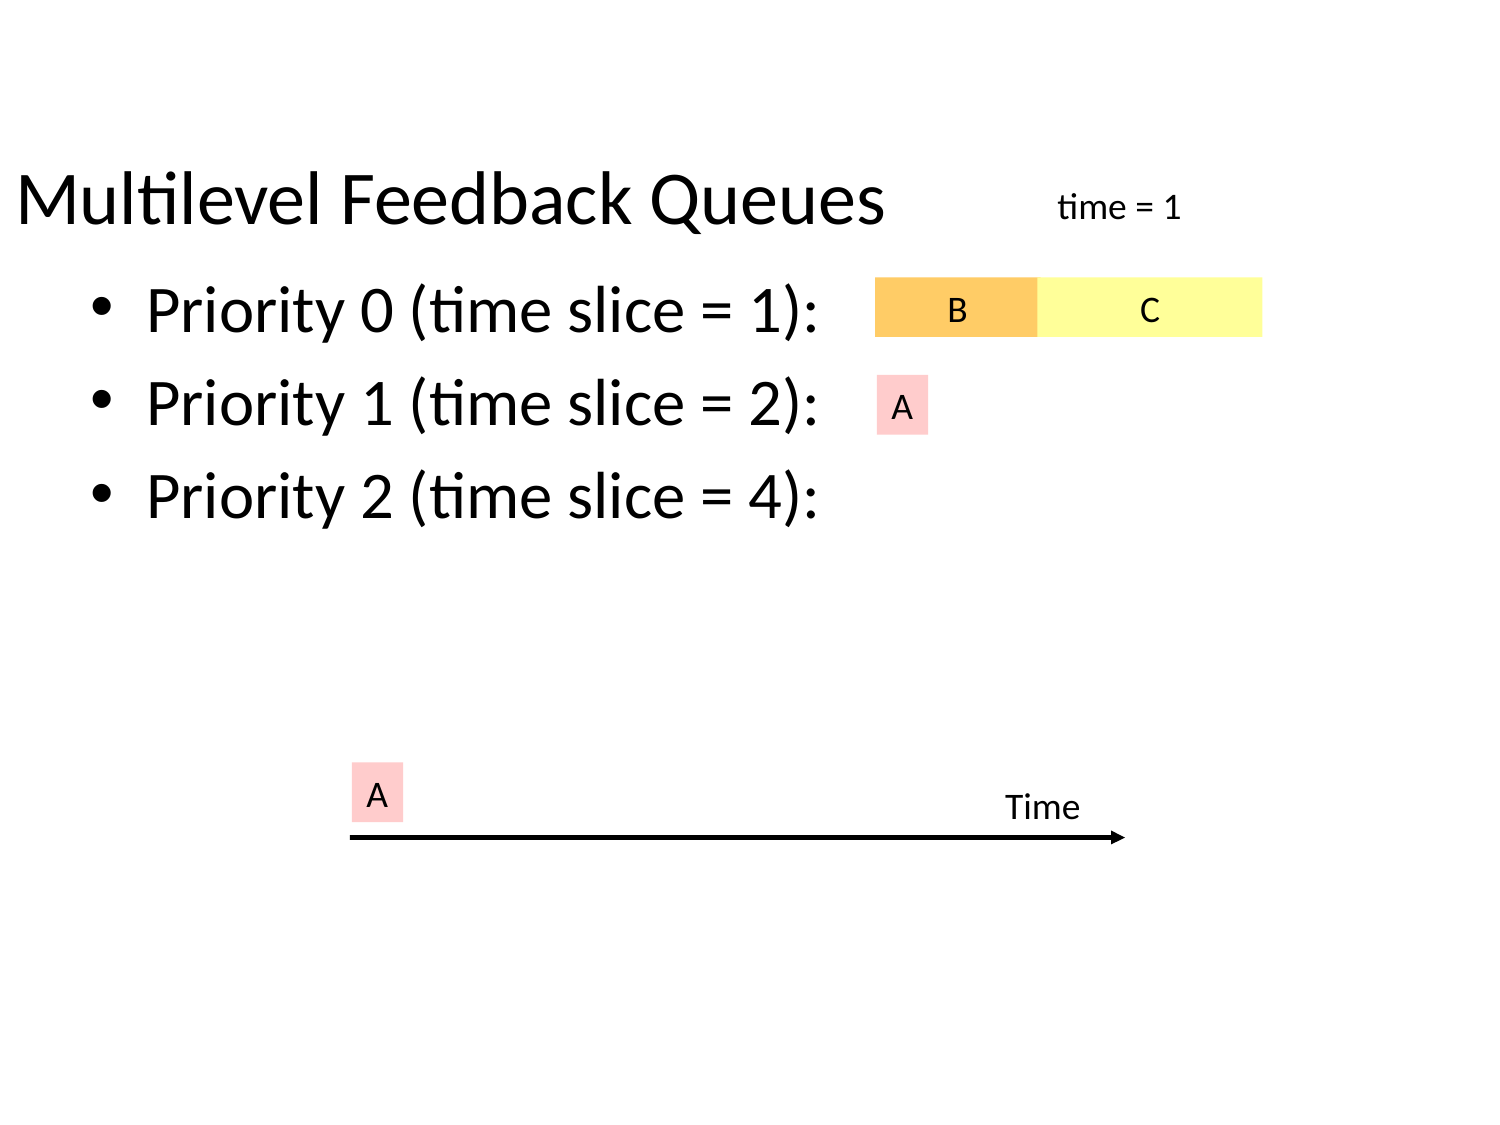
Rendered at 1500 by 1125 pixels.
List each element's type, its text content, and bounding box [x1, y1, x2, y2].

text_box Time [990, 774, 1096, 835]
text_box [349, 831, 1126, 844]
text_box A [876, 374, 929, 435]
text_box A [351, 762, 404, 823]
title Multilevel Feedback Queues [0, 140, 1351, 249]
text_box C [1037, 277, 1263, 337]
list Priority 0 (time slice = 1): Priority 1 (time slice = 2): Priority 2 (time slice = 4): [74, 257, 1500, 1099]
text_box B [875, 277, 1037, 337]
text_box time = 1 [1042, 174, 1197, 235]
